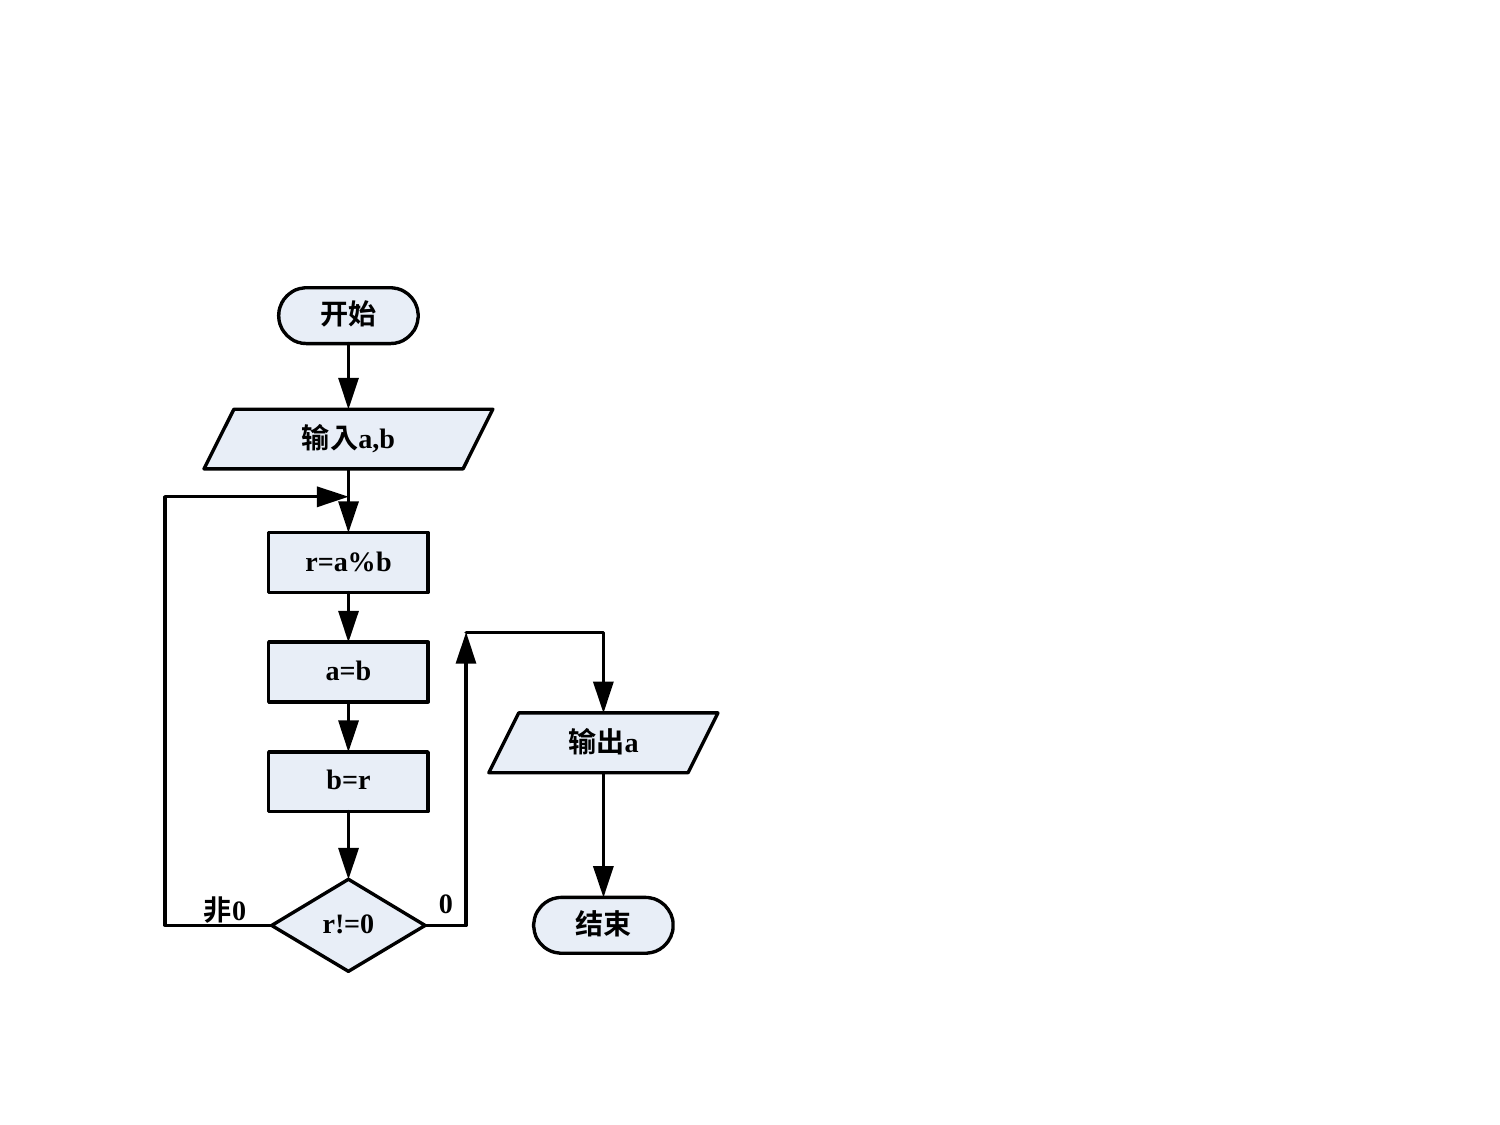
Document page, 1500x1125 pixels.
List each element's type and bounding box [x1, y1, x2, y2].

text_box [128, 280, 725, 979]
